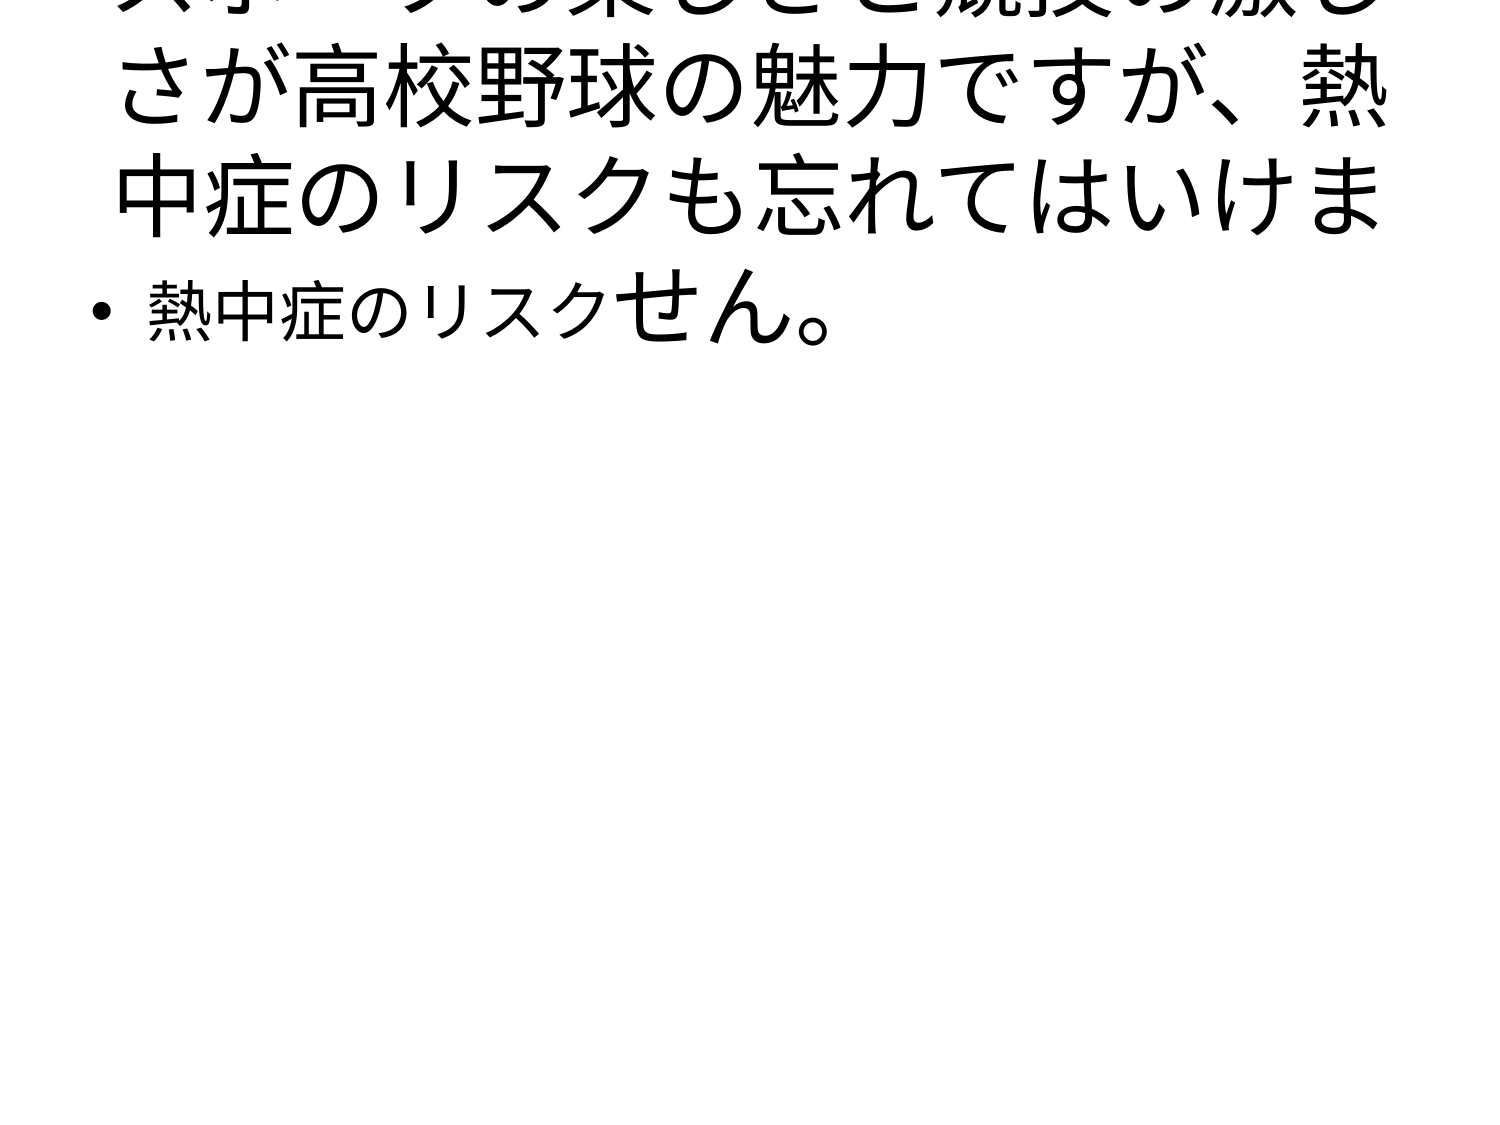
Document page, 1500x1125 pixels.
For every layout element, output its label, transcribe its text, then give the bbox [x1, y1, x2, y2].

title スポーツの楽しさと競技の激しさが高校野球の魅力ですが、熱中症のリスクも忘れてはいけません。 [75, 45, 1425, 233]
list 熱中症のリスク [75, 262, 1425, 1005]
